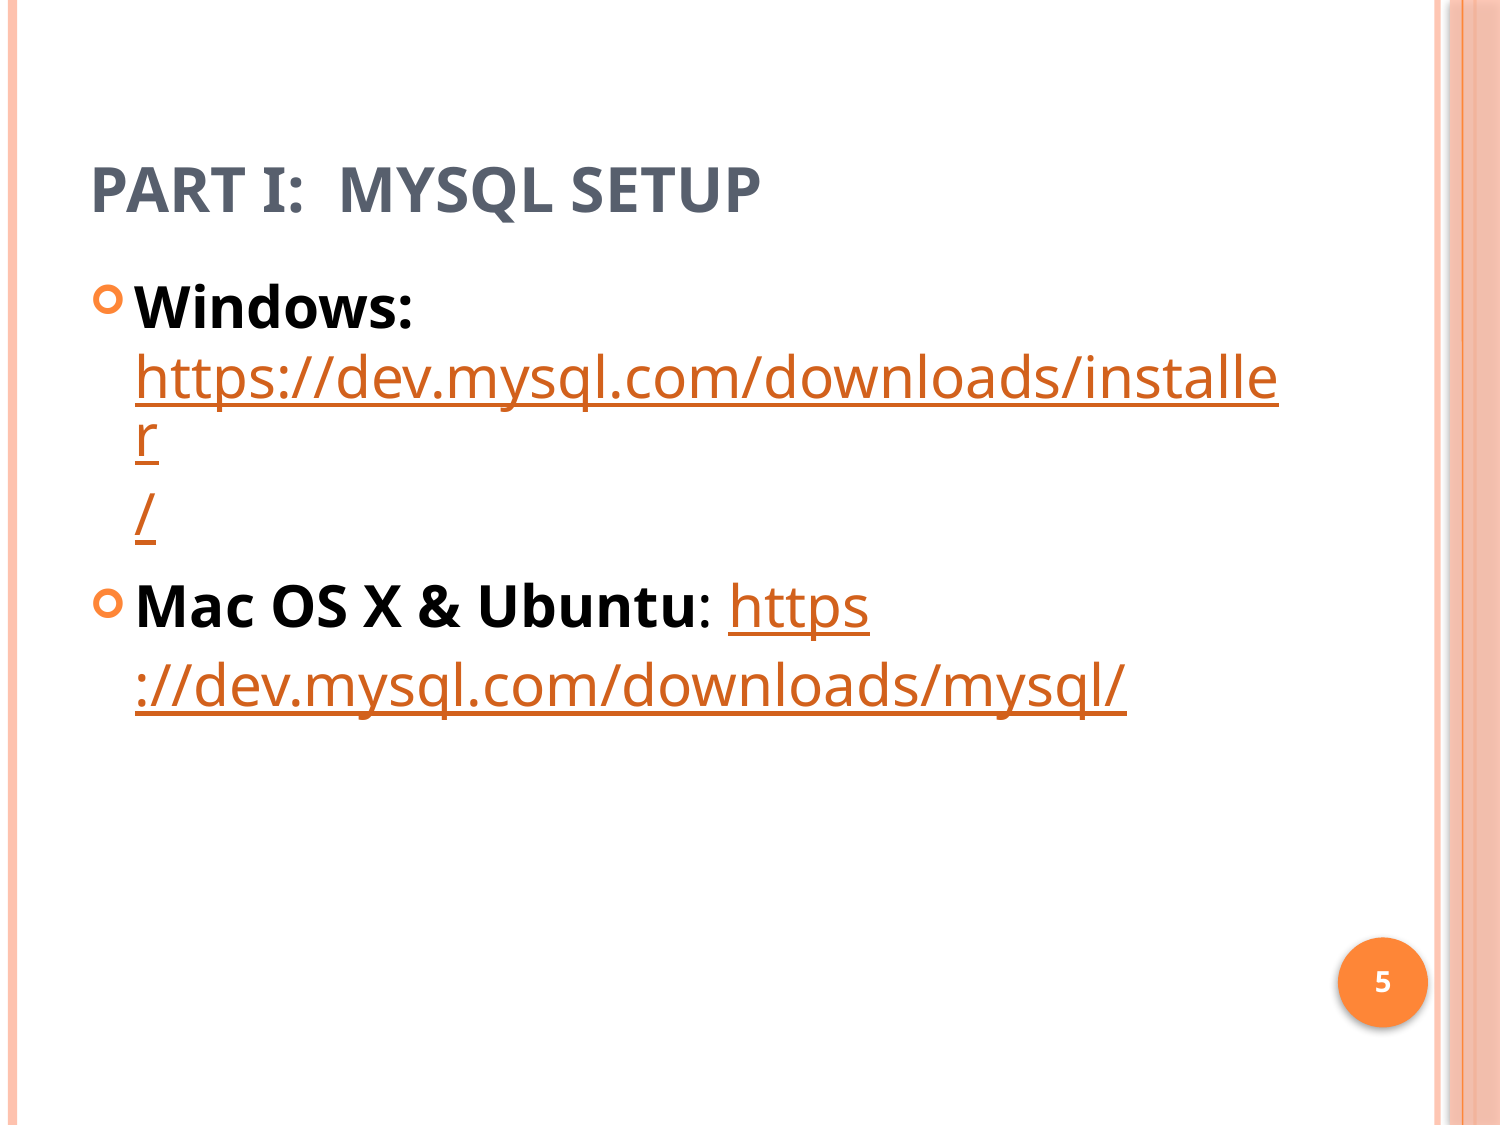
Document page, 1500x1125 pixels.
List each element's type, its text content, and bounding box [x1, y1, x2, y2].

list Windows: https://dev.mysql.com/downloads/installer/ Mac OS X & Ubuntu: https://dev.mysql.com/downloads/mysql/ [75, 262, 1300, 1062]
slide_number 5 [1333, 940, 1434, 1027]
title Part I: MySQL Setup [75, 45, 1300, 233]
